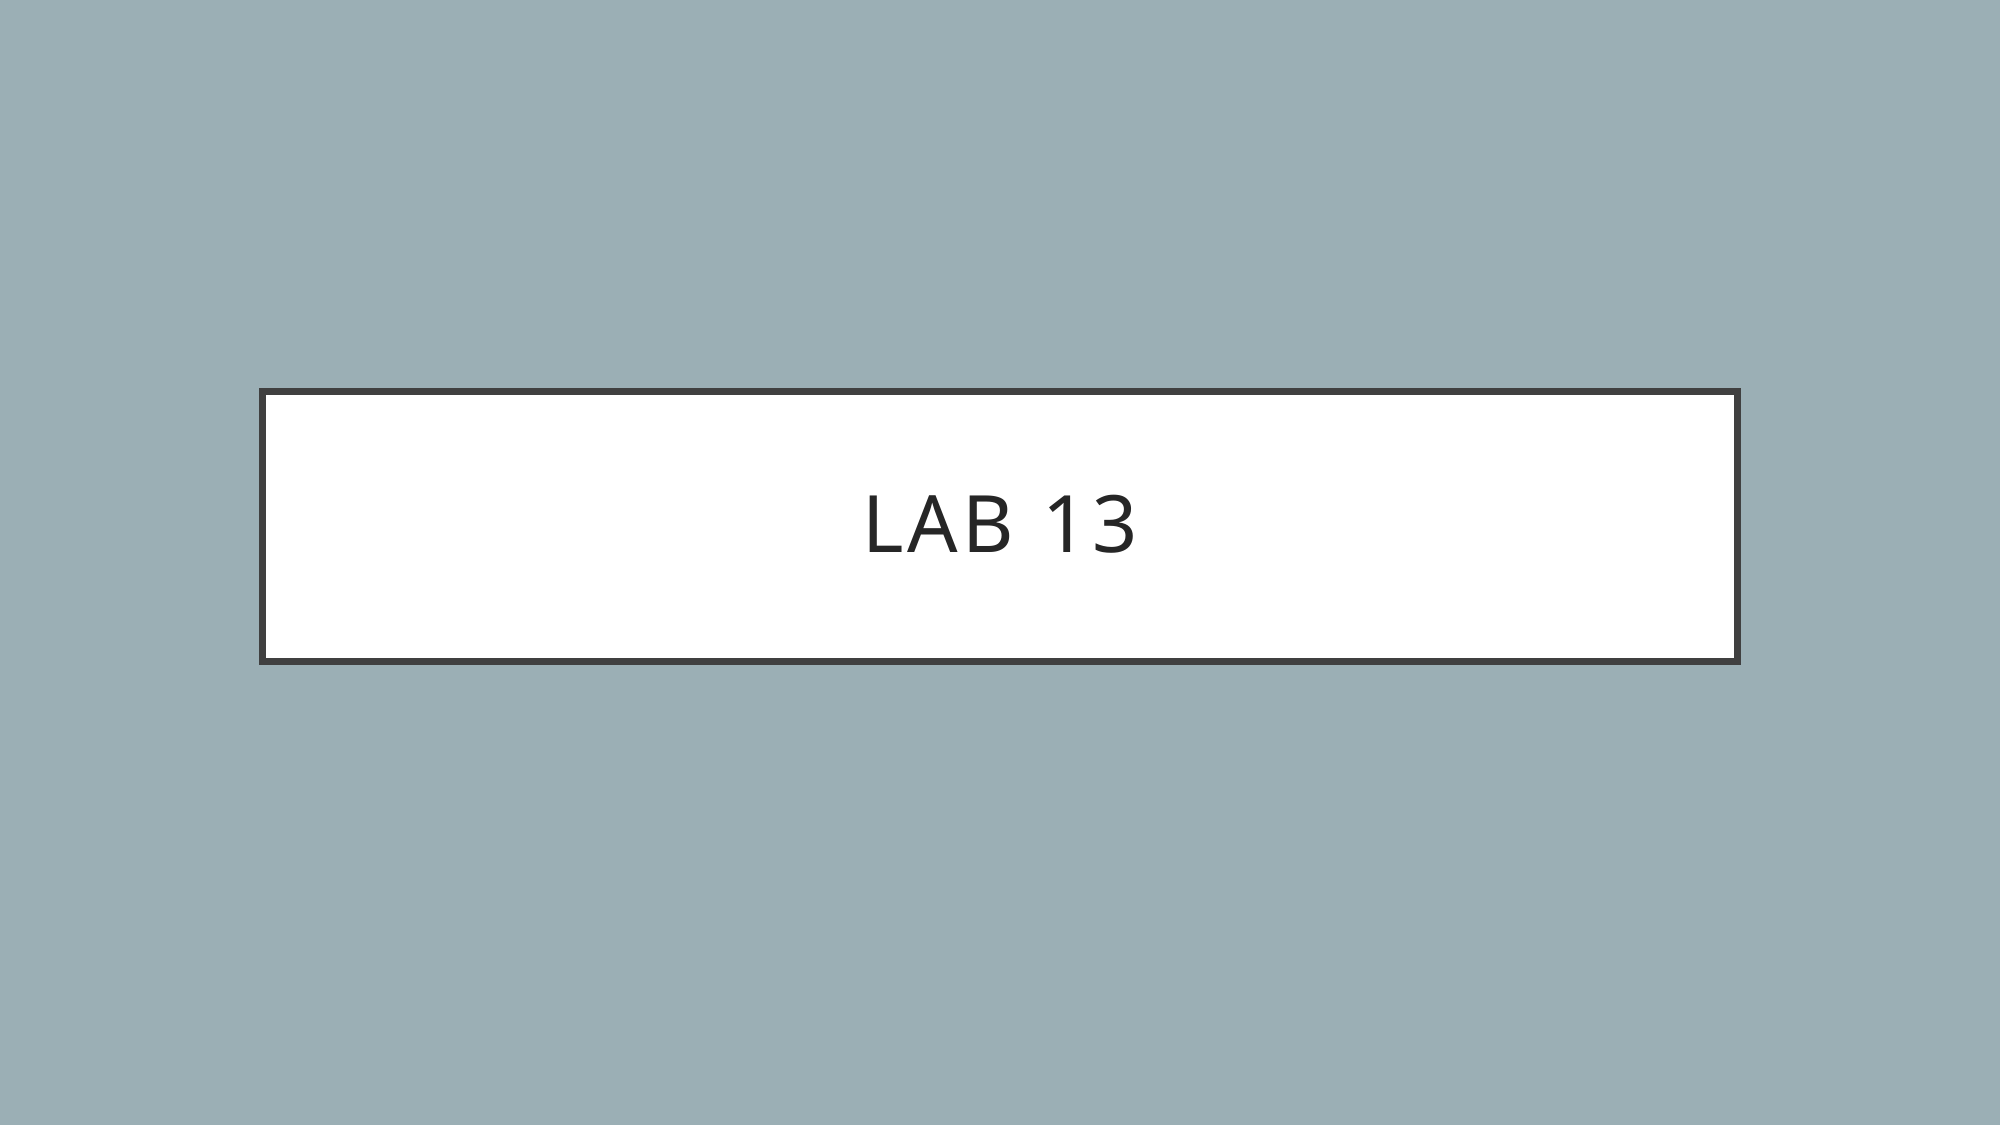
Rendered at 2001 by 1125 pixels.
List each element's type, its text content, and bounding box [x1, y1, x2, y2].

title Lab 13 [259, 388, 1741, 665]
